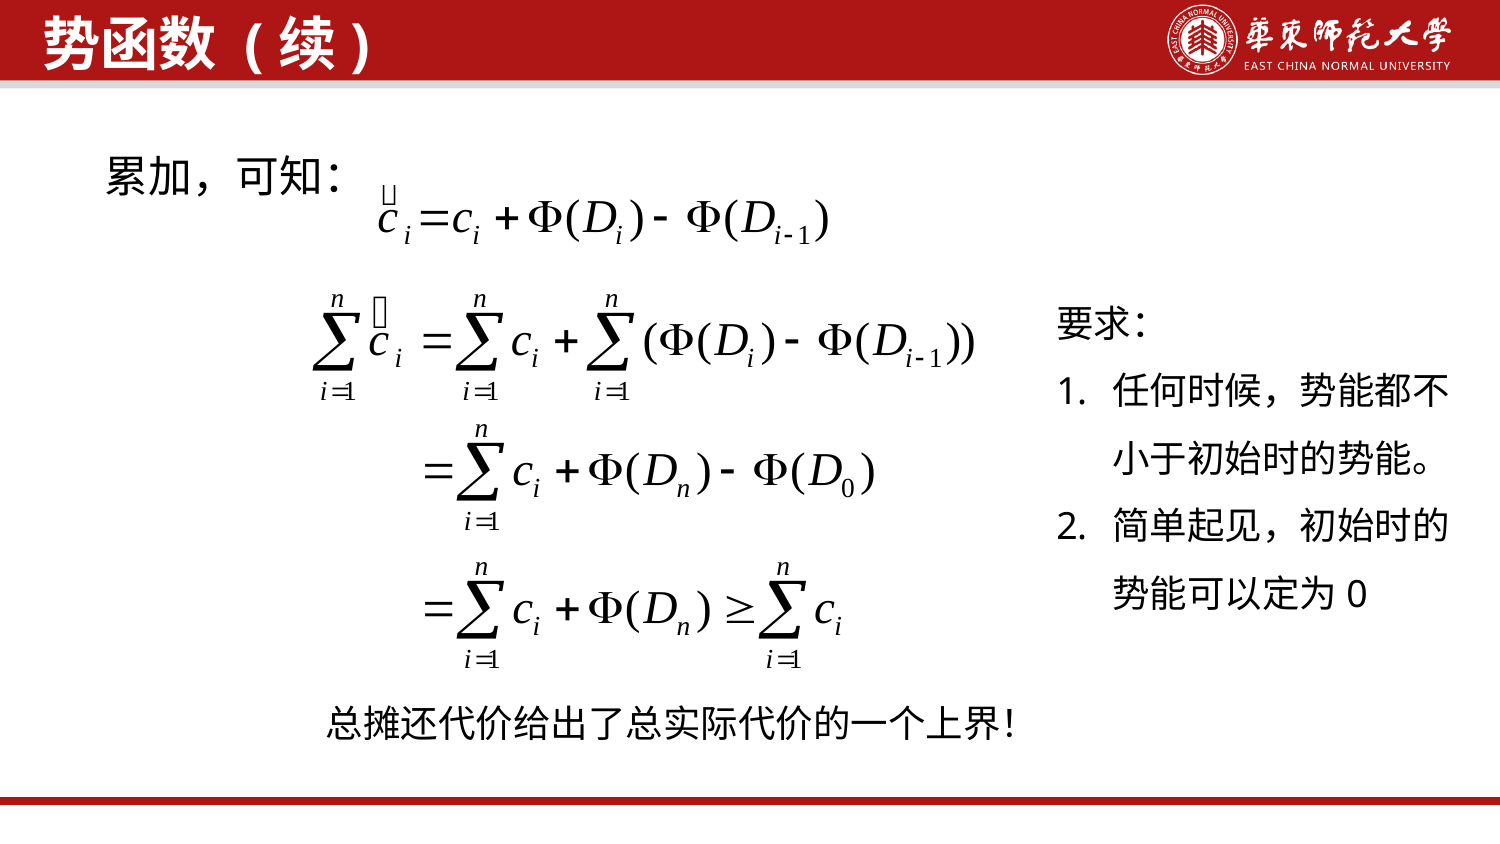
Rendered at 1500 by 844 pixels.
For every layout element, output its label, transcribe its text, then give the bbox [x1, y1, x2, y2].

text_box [412, 405, 884, 681]
picture [1113, 0, 1500, 165]
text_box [370, 185, 838, 257]
text_box 要求： 任何时候，势能都不小于初始时的势能。 简单起见，初始时的势能可以定为0 [1041, 269, 1466, 622]
text_box 总摊还代价给出了总实际代价的一个上界！ [205, 693, 1159, 753]
text_box 势函数 (续) [31, 9, 1178, 98]
text_box 累加，可知： [89, 147, 1384, 733]
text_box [305, 277, 984, 411]
